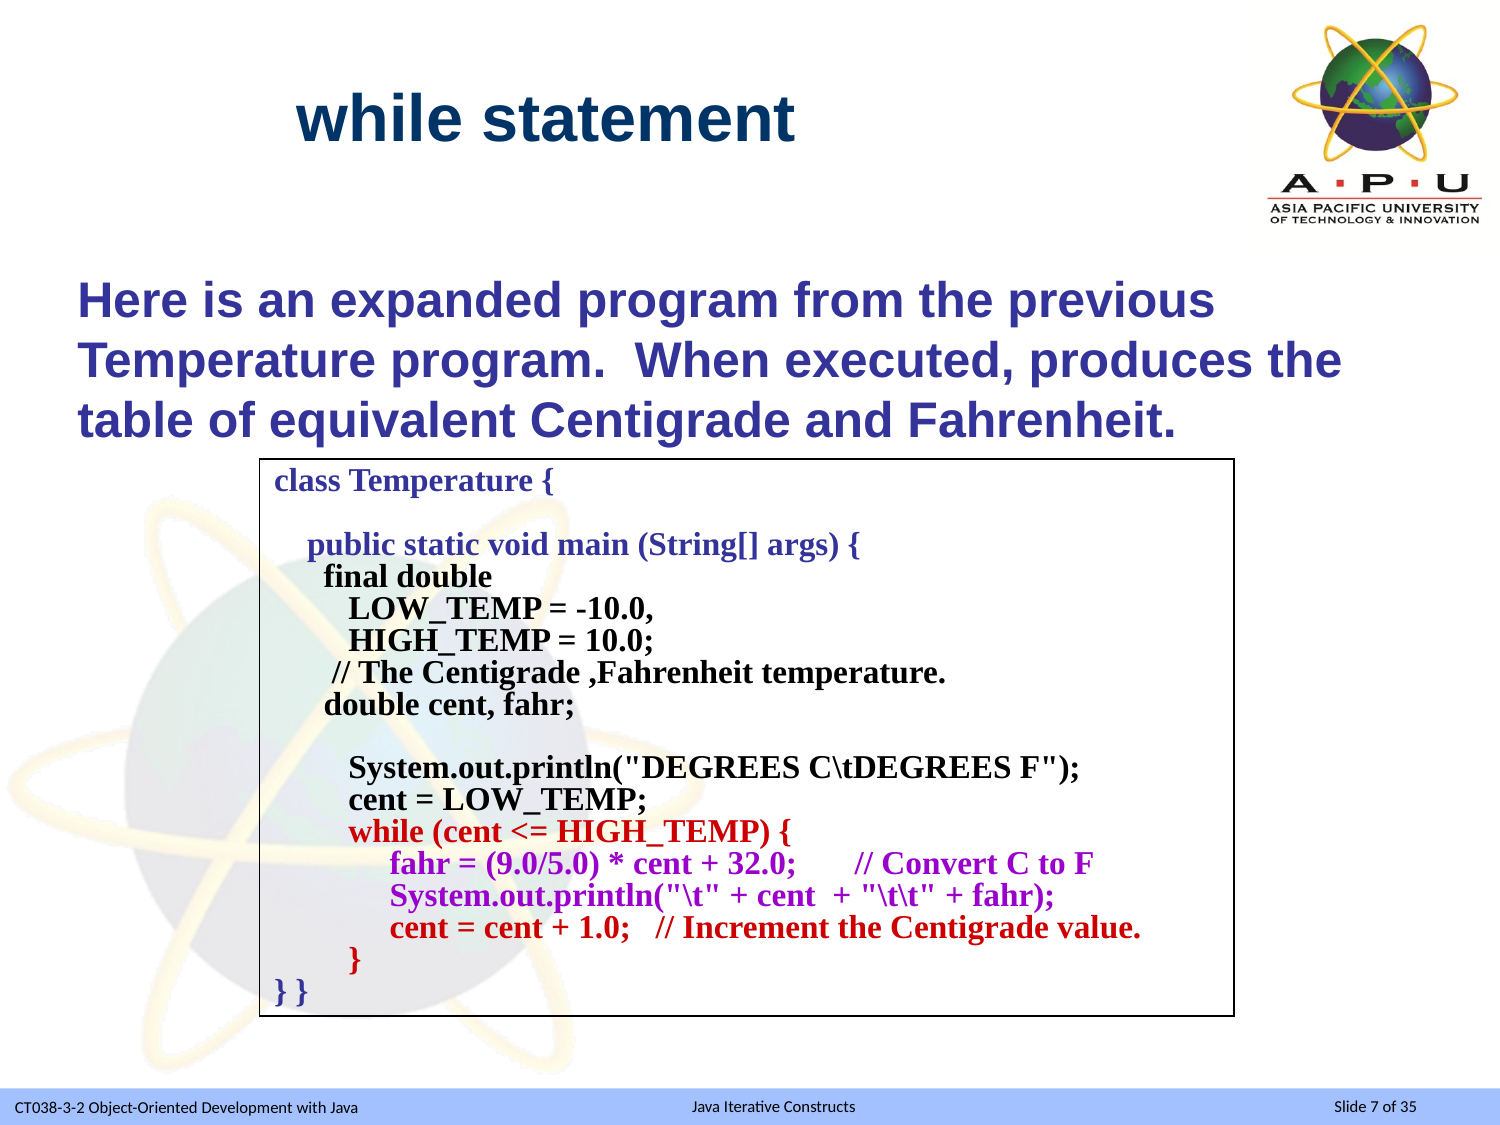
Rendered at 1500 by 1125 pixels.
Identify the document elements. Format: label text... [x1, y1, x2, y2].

picture [1251, 0, 1500, 249]
text_box while statement [281, 67, 812, 163]
text_box class Temperature { public static void main (String[] args) { final double LOW_TEMP = -10.0, HIGH_TEMP = 10.0; // The Centigrade ,Fahrenheit temperature. double cent, fahr; System.out.println("DEGREES C\tDEGREES F"); cent = LOW_TEMP; while (cent <= HIGH_TEMP) { fahr = (9.0/5.0) * cent + 32.0; // Convert C to F System.out.println("\t" + cent + "\t\t" + fahr); cent = cent + 1.0; // Increment the Centigrade value. } } } [259, 459, 1235, 1016]
text_box Here is an expanded program from the previous Temperature program. When executed, produces the table of equivalent Centigrade and Fahrenheit. [62, 259, 1429, 455]
